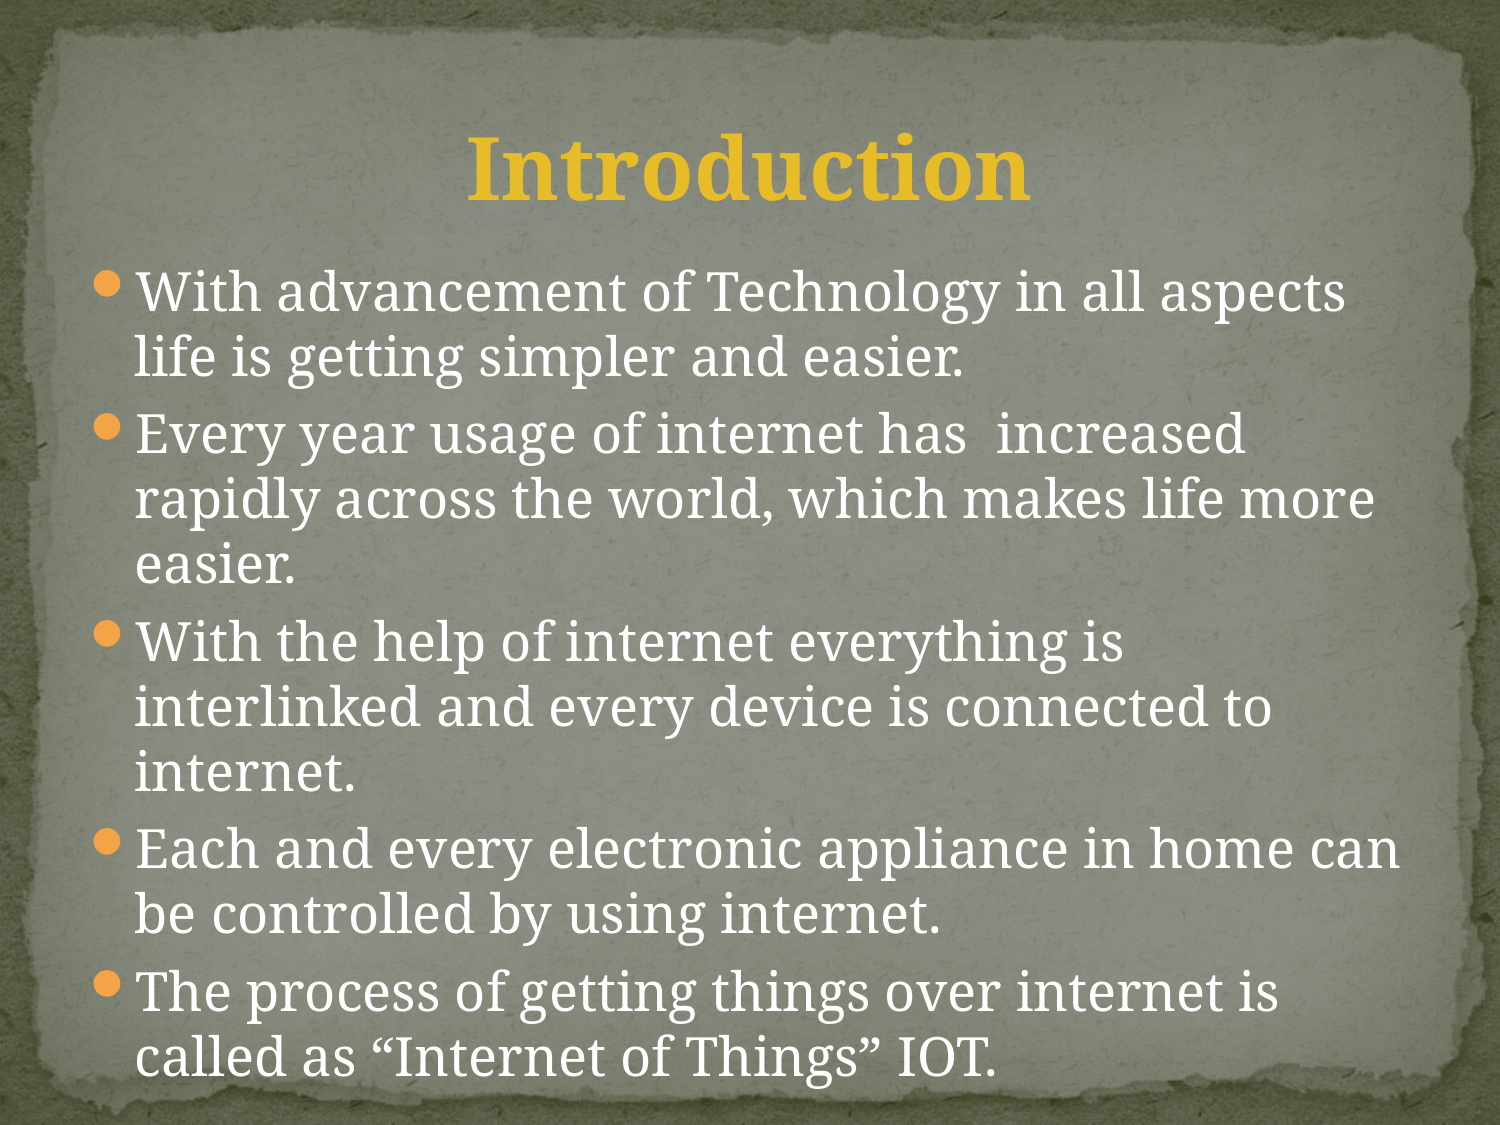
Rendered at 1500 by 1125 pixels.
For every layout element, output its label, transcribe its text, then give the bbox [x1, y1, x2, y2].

title Introduction [74, 24, 1425, 225]
list With advancement of Technology in all aspects life is getting simpler and easier. Every year usage of internet has increased rapidly across the world, which makes life more easier. With the help of internet everything is interlinked and every device is connected to internet. Each and every electronic appliance in home can be controlled by using internet. The process of getting things over internet is called as “Internet of Things” IOT. [75, 249, 1425, 1000]
